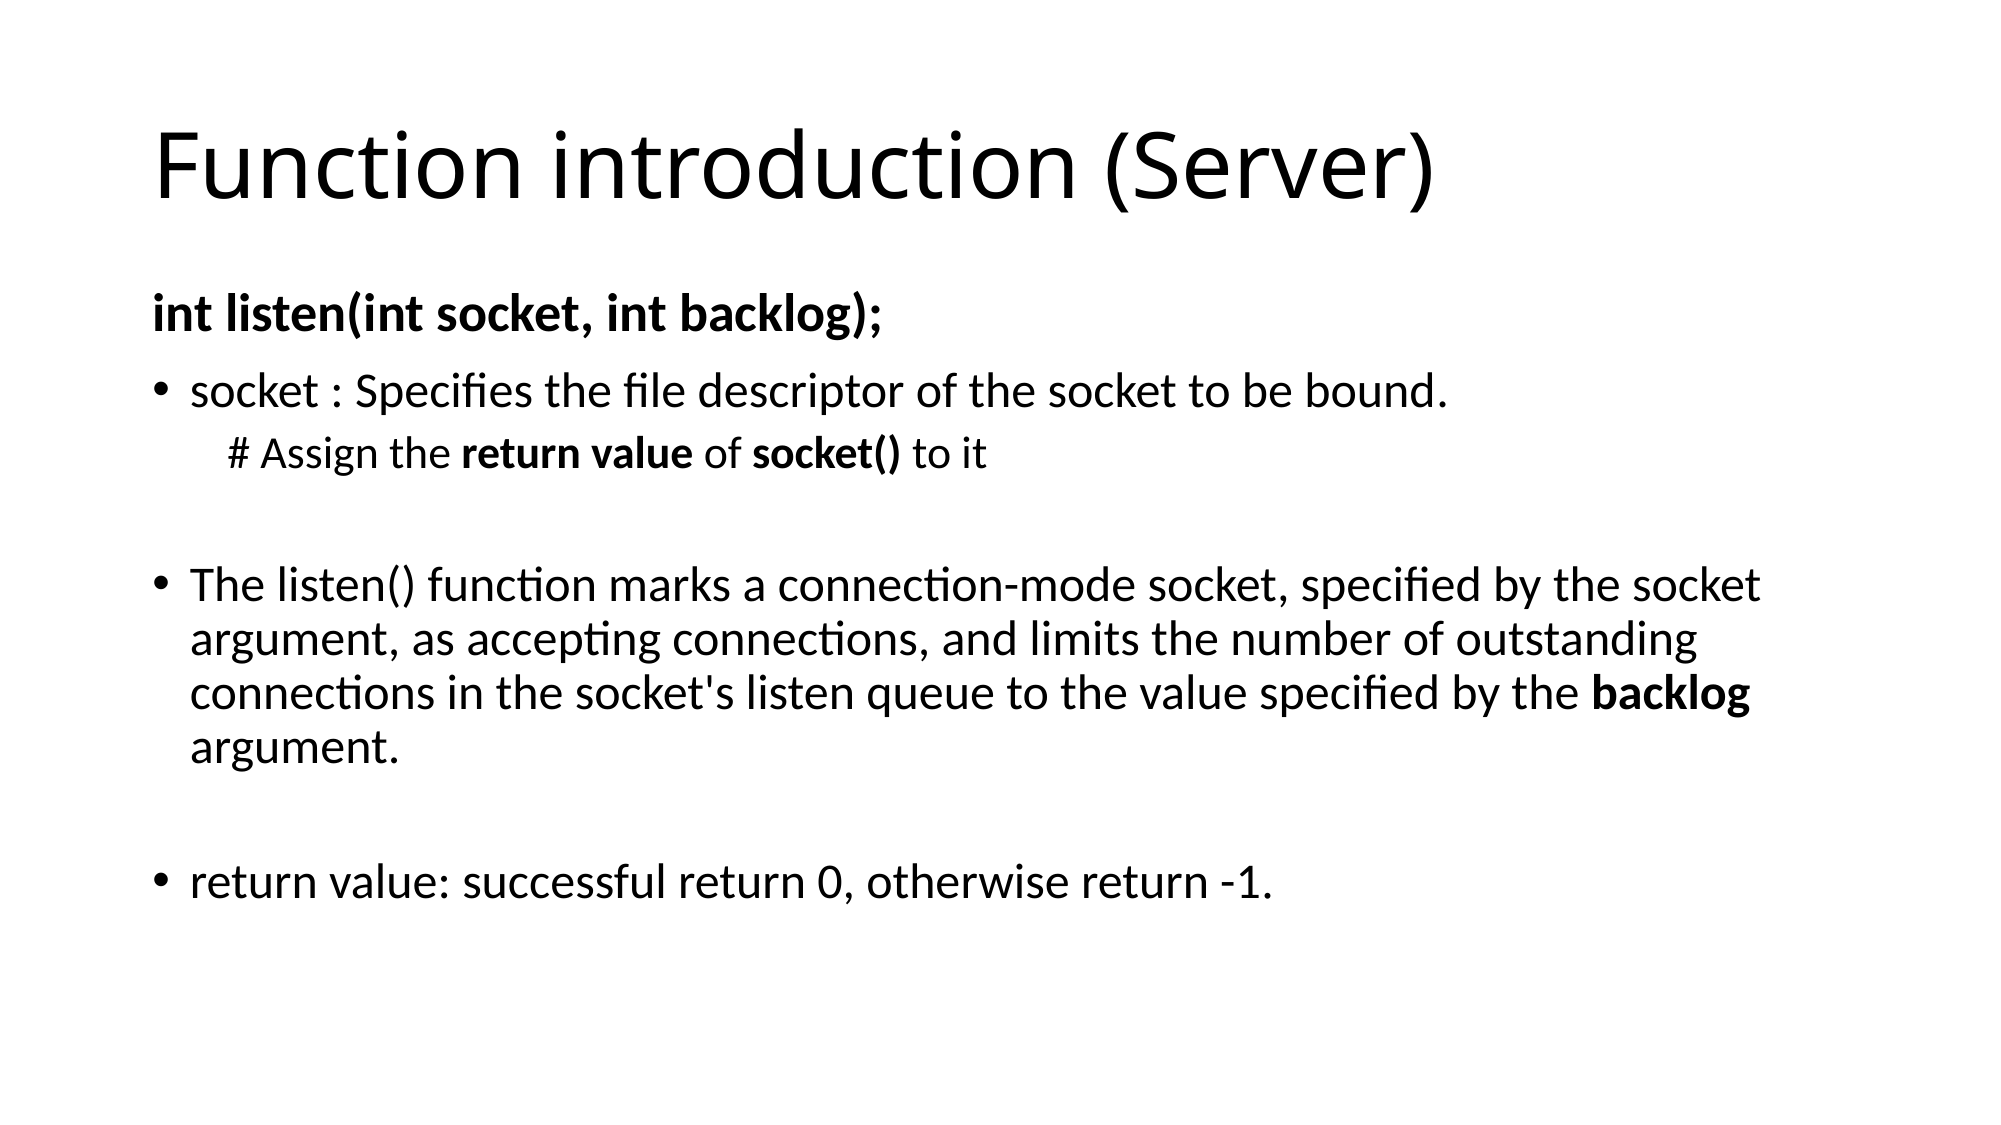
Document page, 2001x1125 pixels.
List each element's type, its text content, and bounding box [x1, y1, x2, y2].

list int listen(int socket, int backlog); socket : Specifies the file descriptor of the socket to be bound. # Assign the return value of socket() to it The listen() function marks a connection-mode socket, specified by the socket argument, as accepting connections, and limits the number of outstanding connections in the socket's listen queue to the value specified by the backlog argument. return value: successful return 0, otherwise return -1. [137, 277, 1863, 1024]
title Function introduction (Server) [137, 59, 1863, 277]
